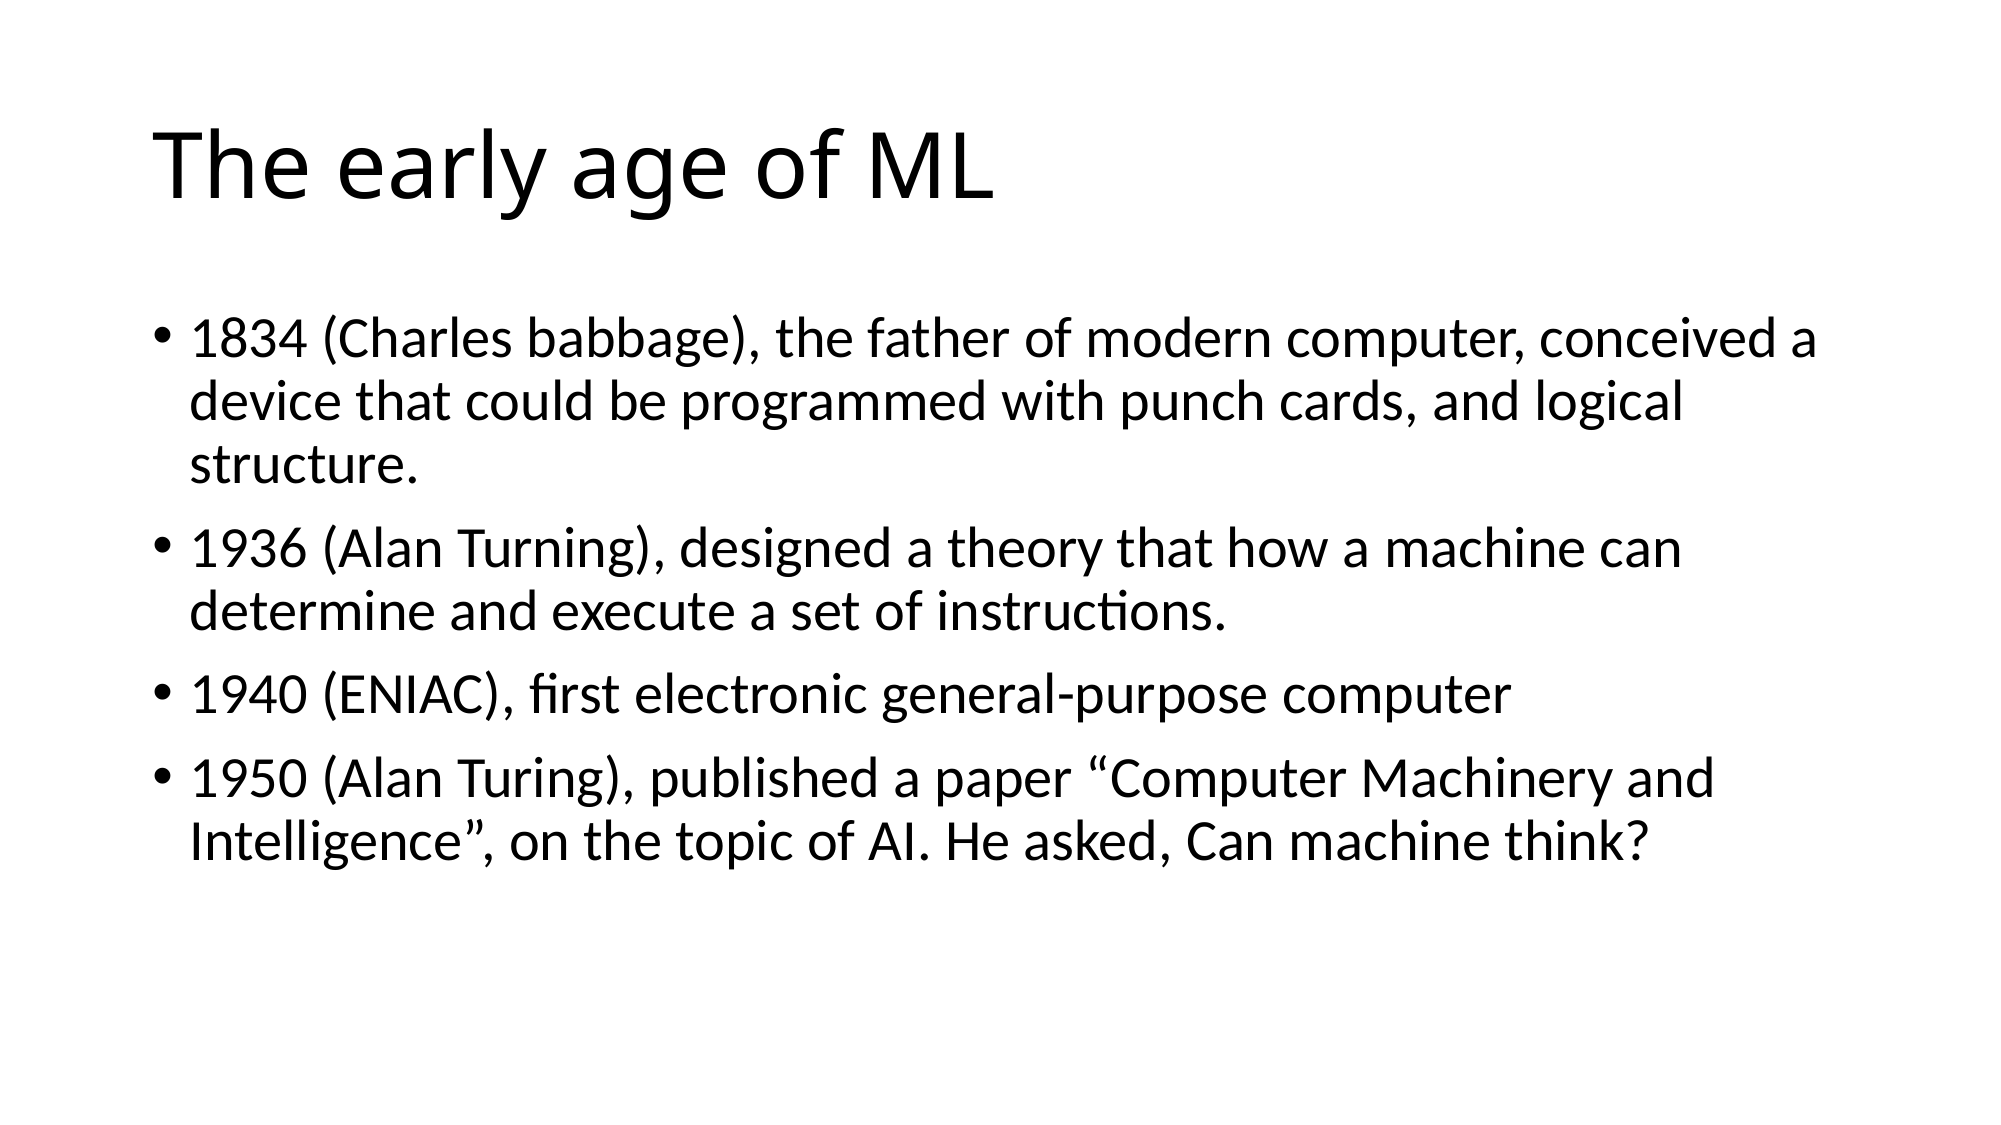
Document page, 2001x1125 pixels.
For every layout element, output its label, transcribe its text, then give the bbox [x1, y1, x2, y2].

list 1834 (Charles babbage), the father of modern computer, conceived a device that could be programmed with punch cards, and logical structure. 1936 (Alan Turning), designed a theory that how a machine can determine and execute a set of instructions. 1940 (ENIAC), first electronic general-purpose computer 1950 (Alan Turing), published a paper “Computer Machinery and Intelligence”, on the topic of AI. He asked, Can machine think? [137, 299, 1863, 1014]
title The early age of ML [137, 59, 1863, 278]
